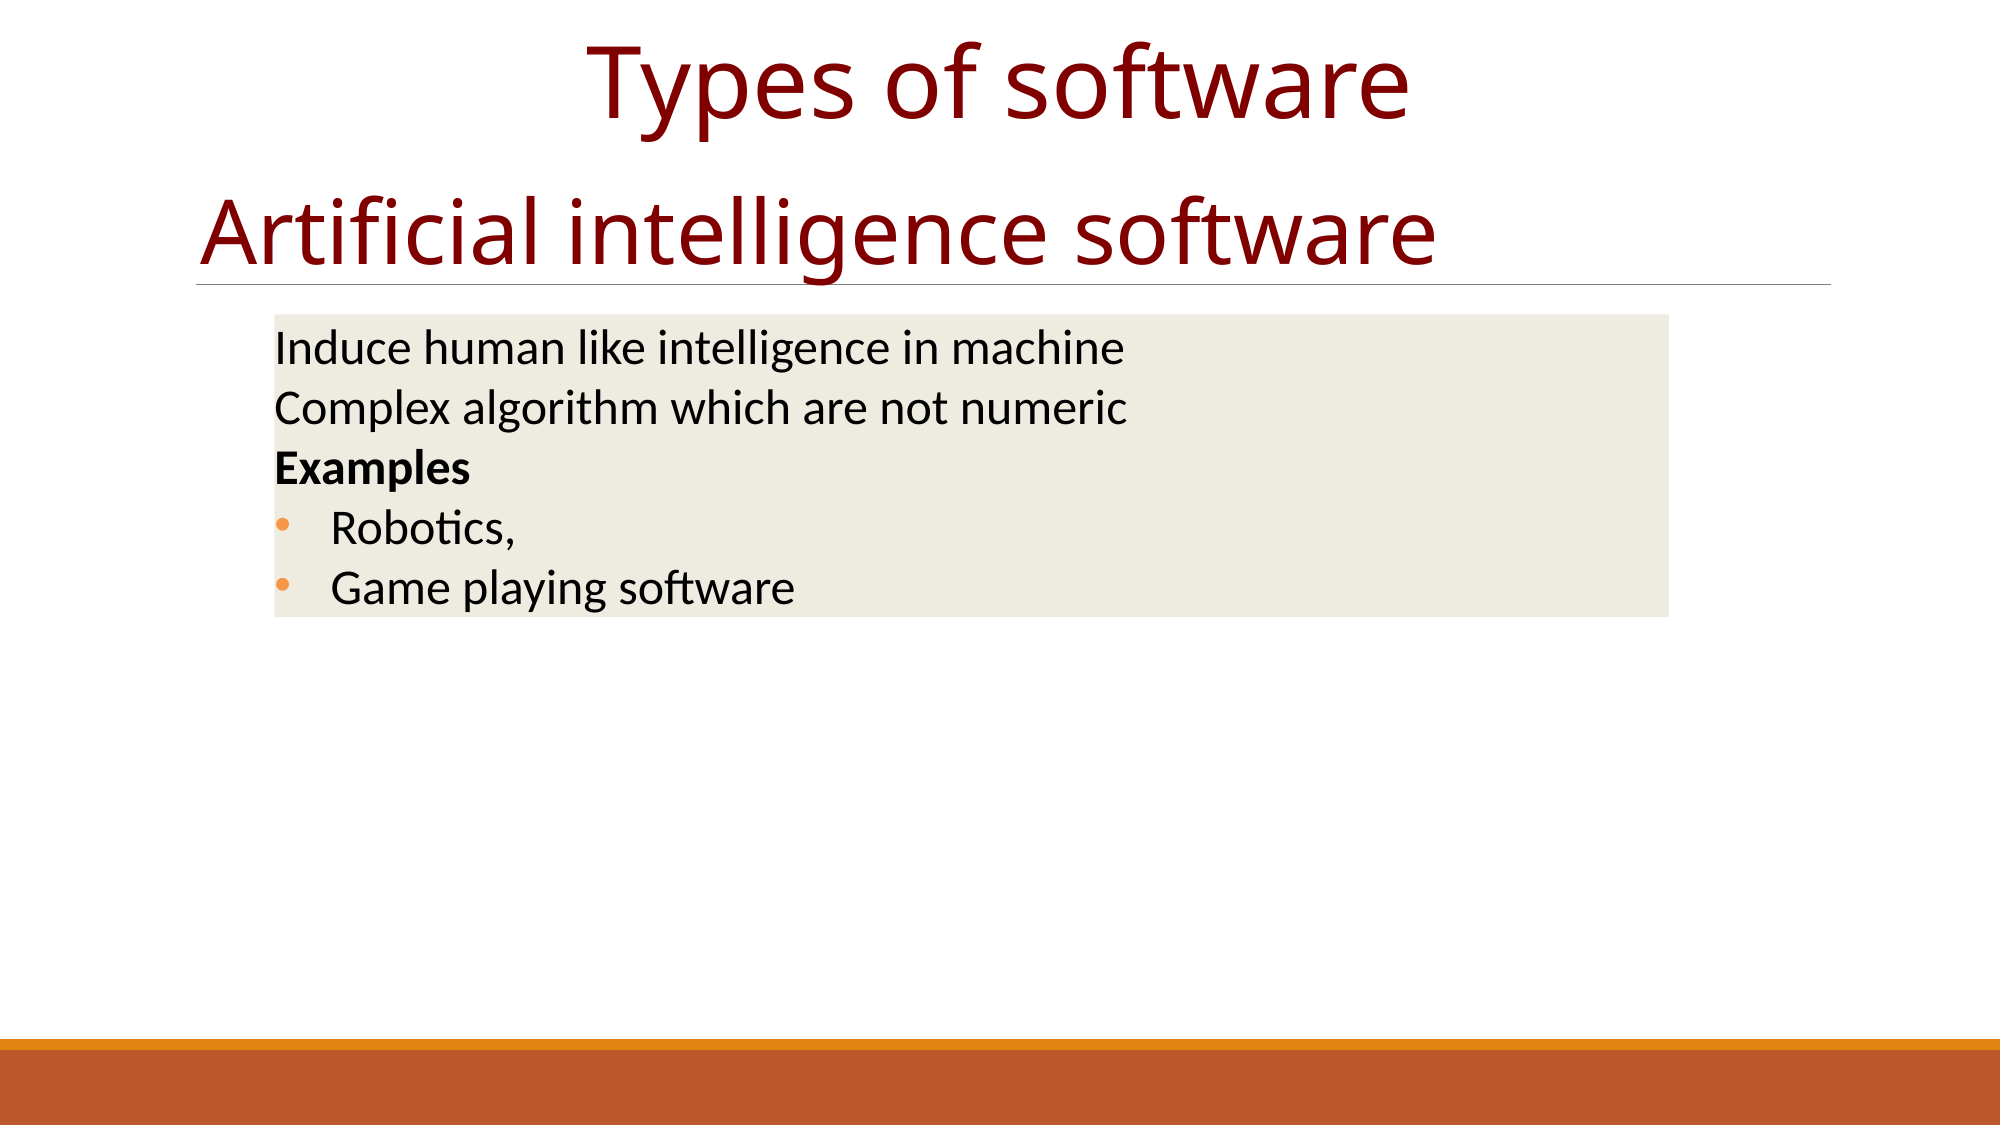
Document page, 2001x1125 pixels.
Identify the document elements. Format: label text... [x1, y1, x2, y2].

list Induce human like intelligence in machine Complex algorithm which are not numeric Examples Robotics, Game playing software [274, 314, 1669, 618]
text_box Artificial intelligence software [199, 174, 1550, 283]
title Types of software [337, 18, 1663, 140]
